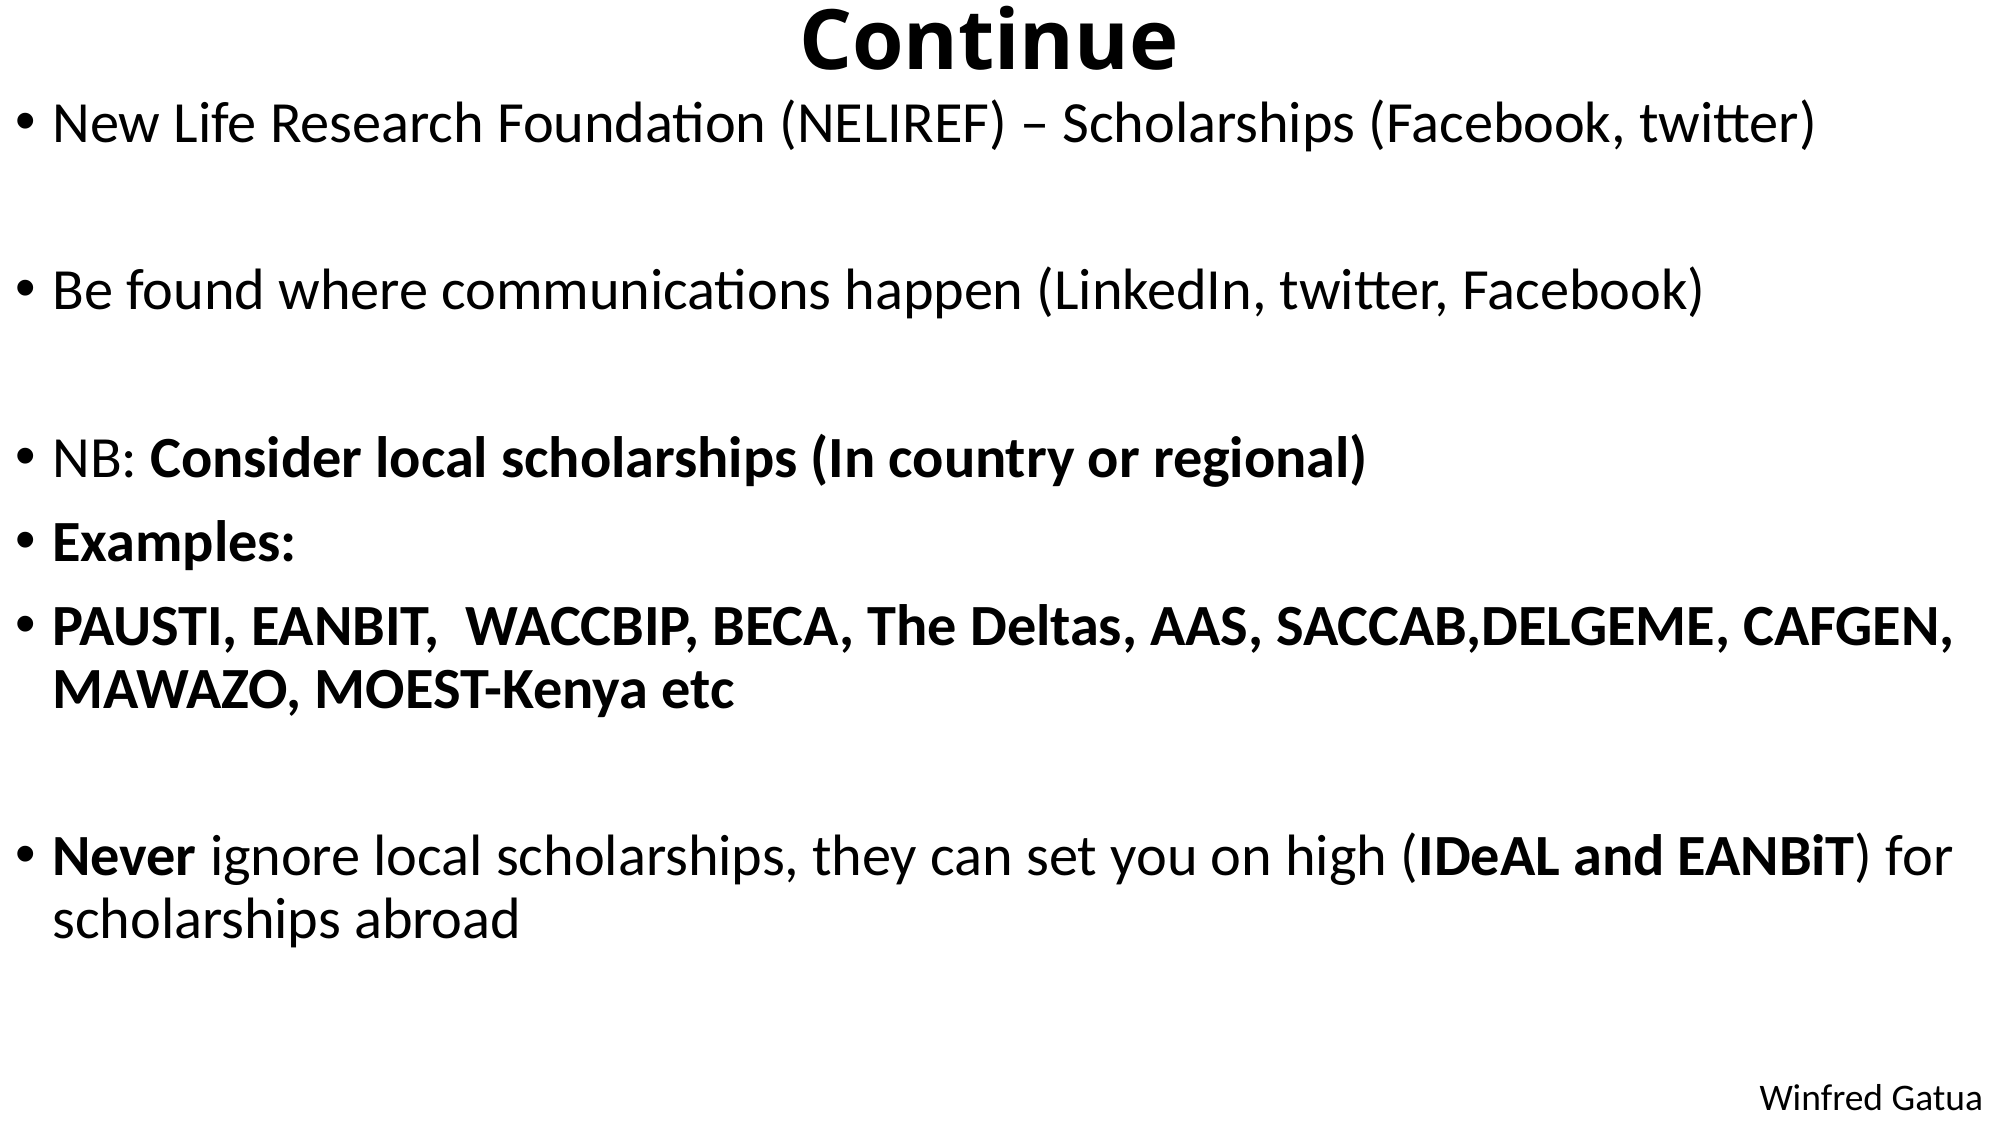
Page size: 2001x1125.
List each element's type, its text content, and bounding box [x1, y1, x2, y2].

title Continue [0, 0, 2000, 84]
list New Life Research Foundation (NELIREF) – Scholarships (Facebook, twitter) Be found where communications happen (LinkedIn, twitter, Facebook) NB: Consider local scholarships (In country or regional) Examples: PAUSTI, EANBIT, WACCBIP, BECA, The Deltas, AAS, SACCAB,DELGEME, CAFGEN, MAWAZO, MOEST-Kenya etc Never ignore local scholarships, they can set you on high (IDeAL and EANBiT) for scholarships abroad [0, 84, 2000, 1125]
